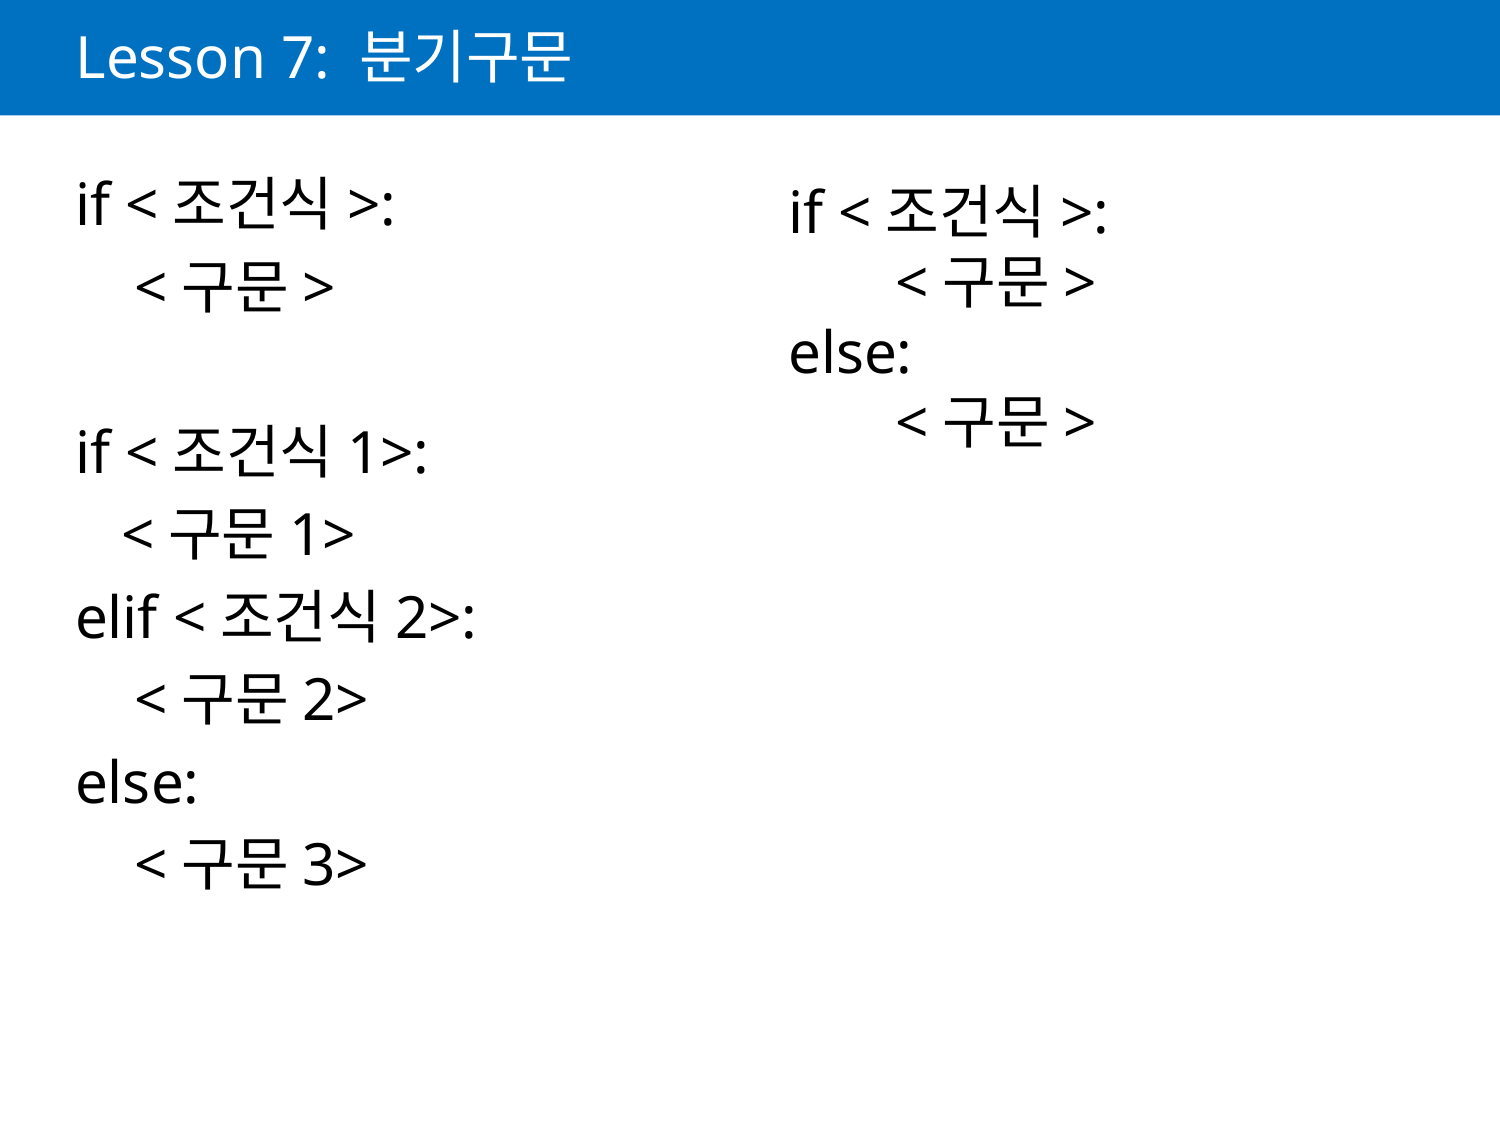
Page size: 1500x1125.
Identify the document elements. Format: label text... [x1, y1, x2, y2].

list if <조건식>: <구문> if <조건식1>: <구문1> elif <조건식2>: <구문2> else: <구문3> [74, 167, 1408, 1013]
text_box if <조건식>: <구문> else: <구문> [773, 167, 1317, 533]
title Lesson 7: 분기구문 [75, 0, 1351, 122]
